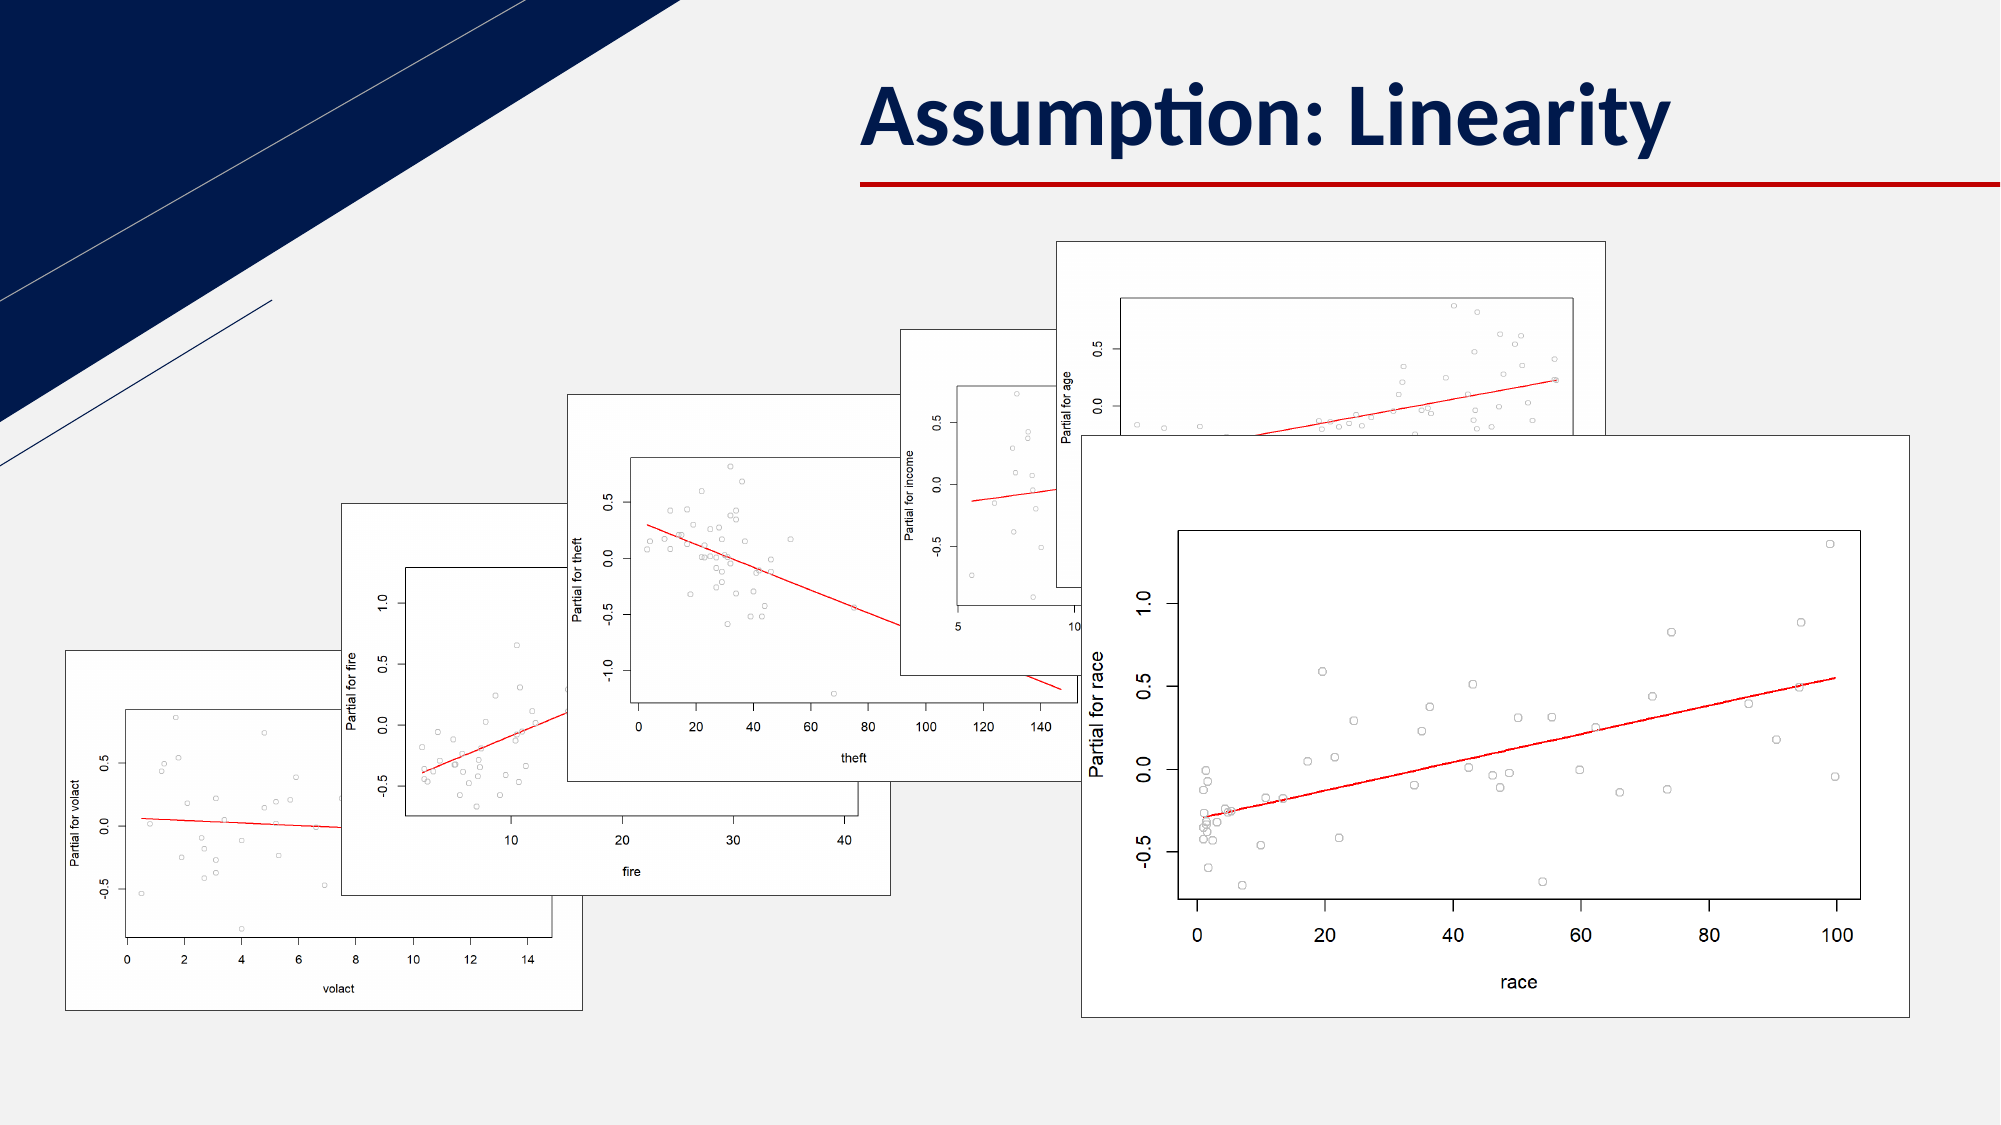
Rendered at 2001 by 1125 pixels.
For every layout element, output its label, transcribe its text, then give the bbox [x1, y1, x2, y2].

picture [65, 241, 1910, 1018]
title Assumption: Linearity [845, 23, 1717, 165]
